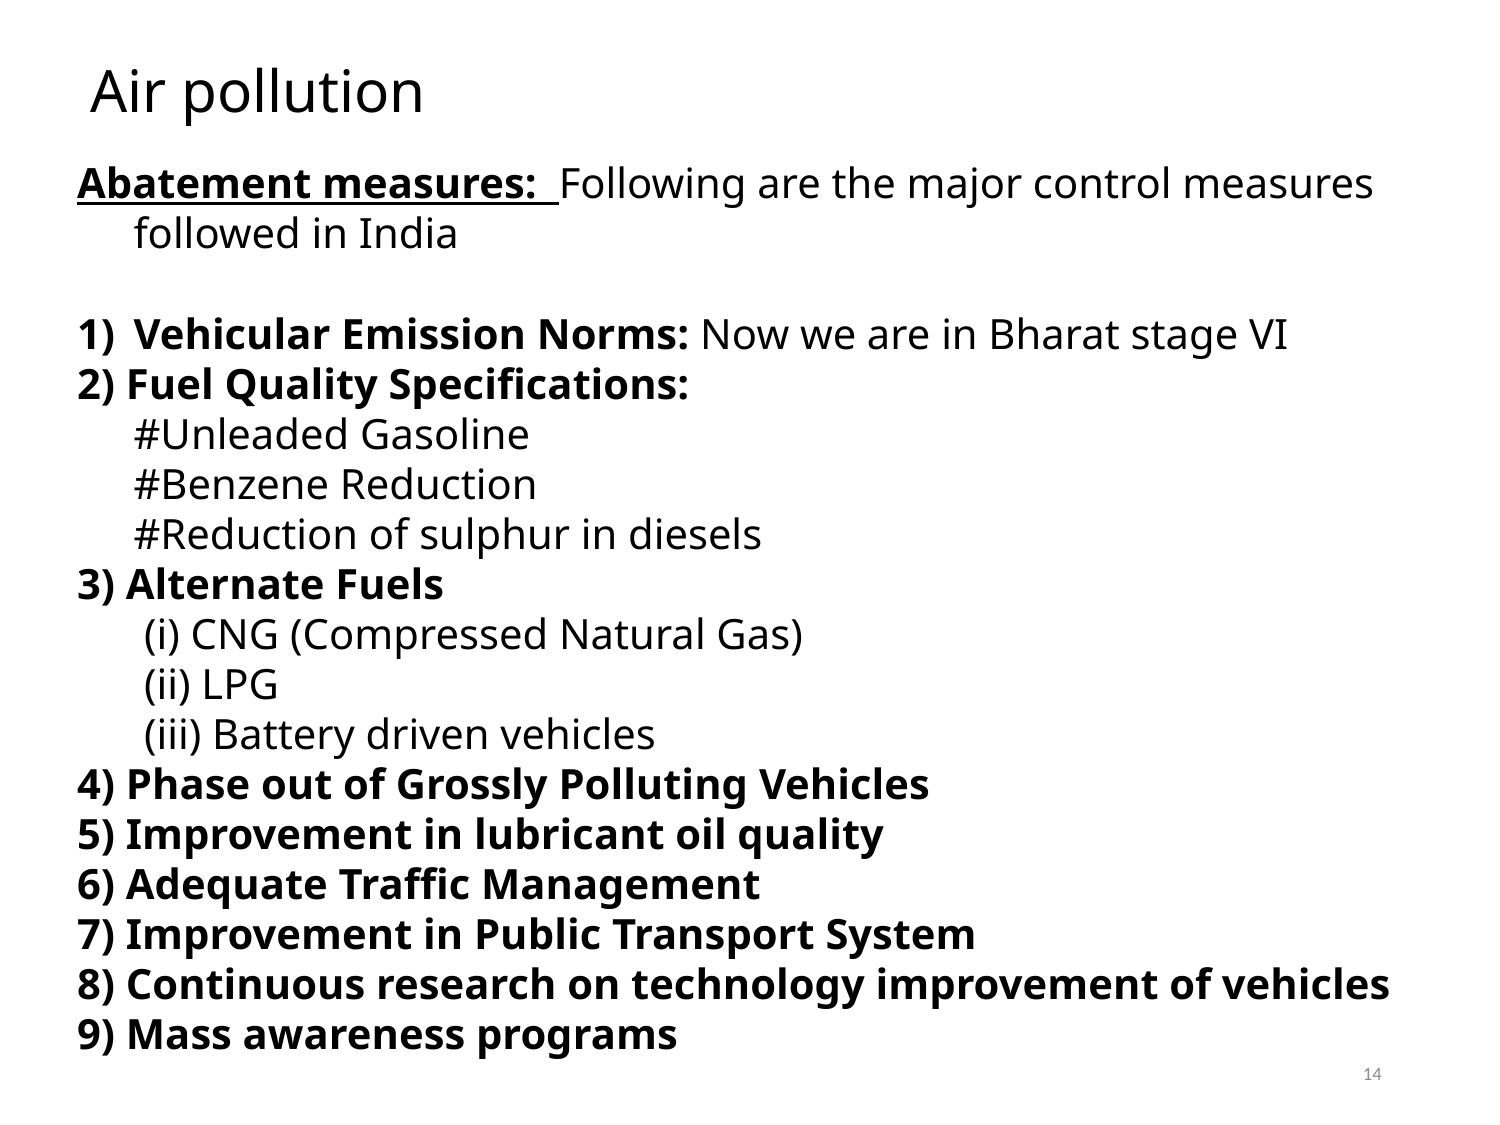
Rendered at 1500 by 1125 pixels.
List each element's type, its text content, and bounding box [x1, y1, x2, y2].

slide_number 14 [1059, 1066, 1397, 1103]
title Air pollution [75, 0, 1406, 149]
text_box Abatement measures: Following are the major control measures followed in India Vehicular Emission Norms: Now we are in Bharat stage VI 2) Fuel Quality Specifications: #Unleaded Gasoline #Benzene Reduction #Reduction of sulphur in diesels 3) Alternate Fuels (i) CNG (Compressed Natural Gas) (ii) LPG (iii) Battery driven vehicles 4) Phase out of Grossly Polluting Vehicles 5) Improvement in lubricant oil quality 6) Adequate Traffic Management 7) Improvement in Public Transport System 8) Continuous research on technology improvement of vehicles 9) Mass awareness programs [62, 149, 1500, 1066]
